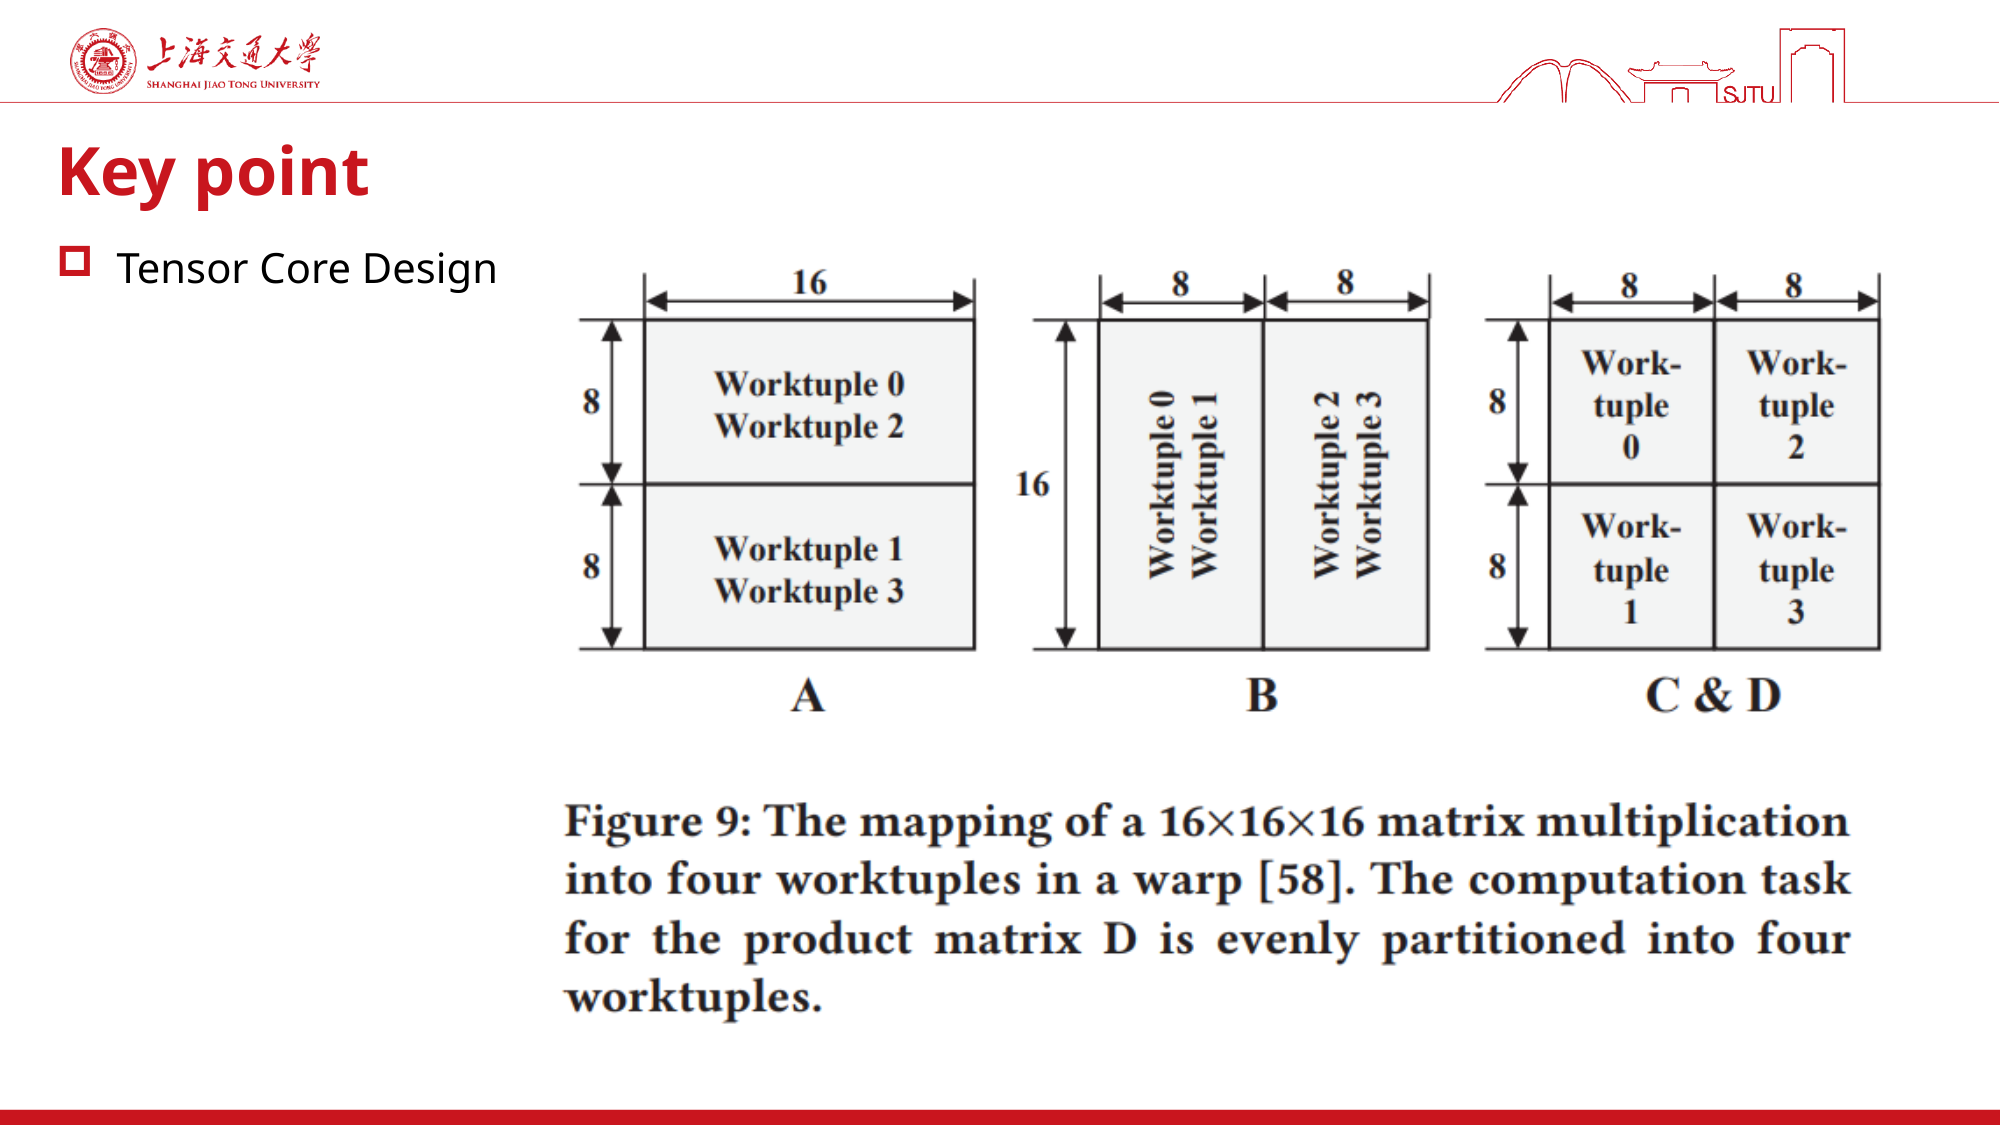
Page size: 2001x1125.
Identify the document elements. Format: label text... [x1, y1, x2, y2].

picture [0, 28, 1999, 103]
title Key point [41, 130, 1873, 225]
text_box Tensor Core Design [41, 234, 531, 1012]
picture [531, 224, 1939, 1066]
